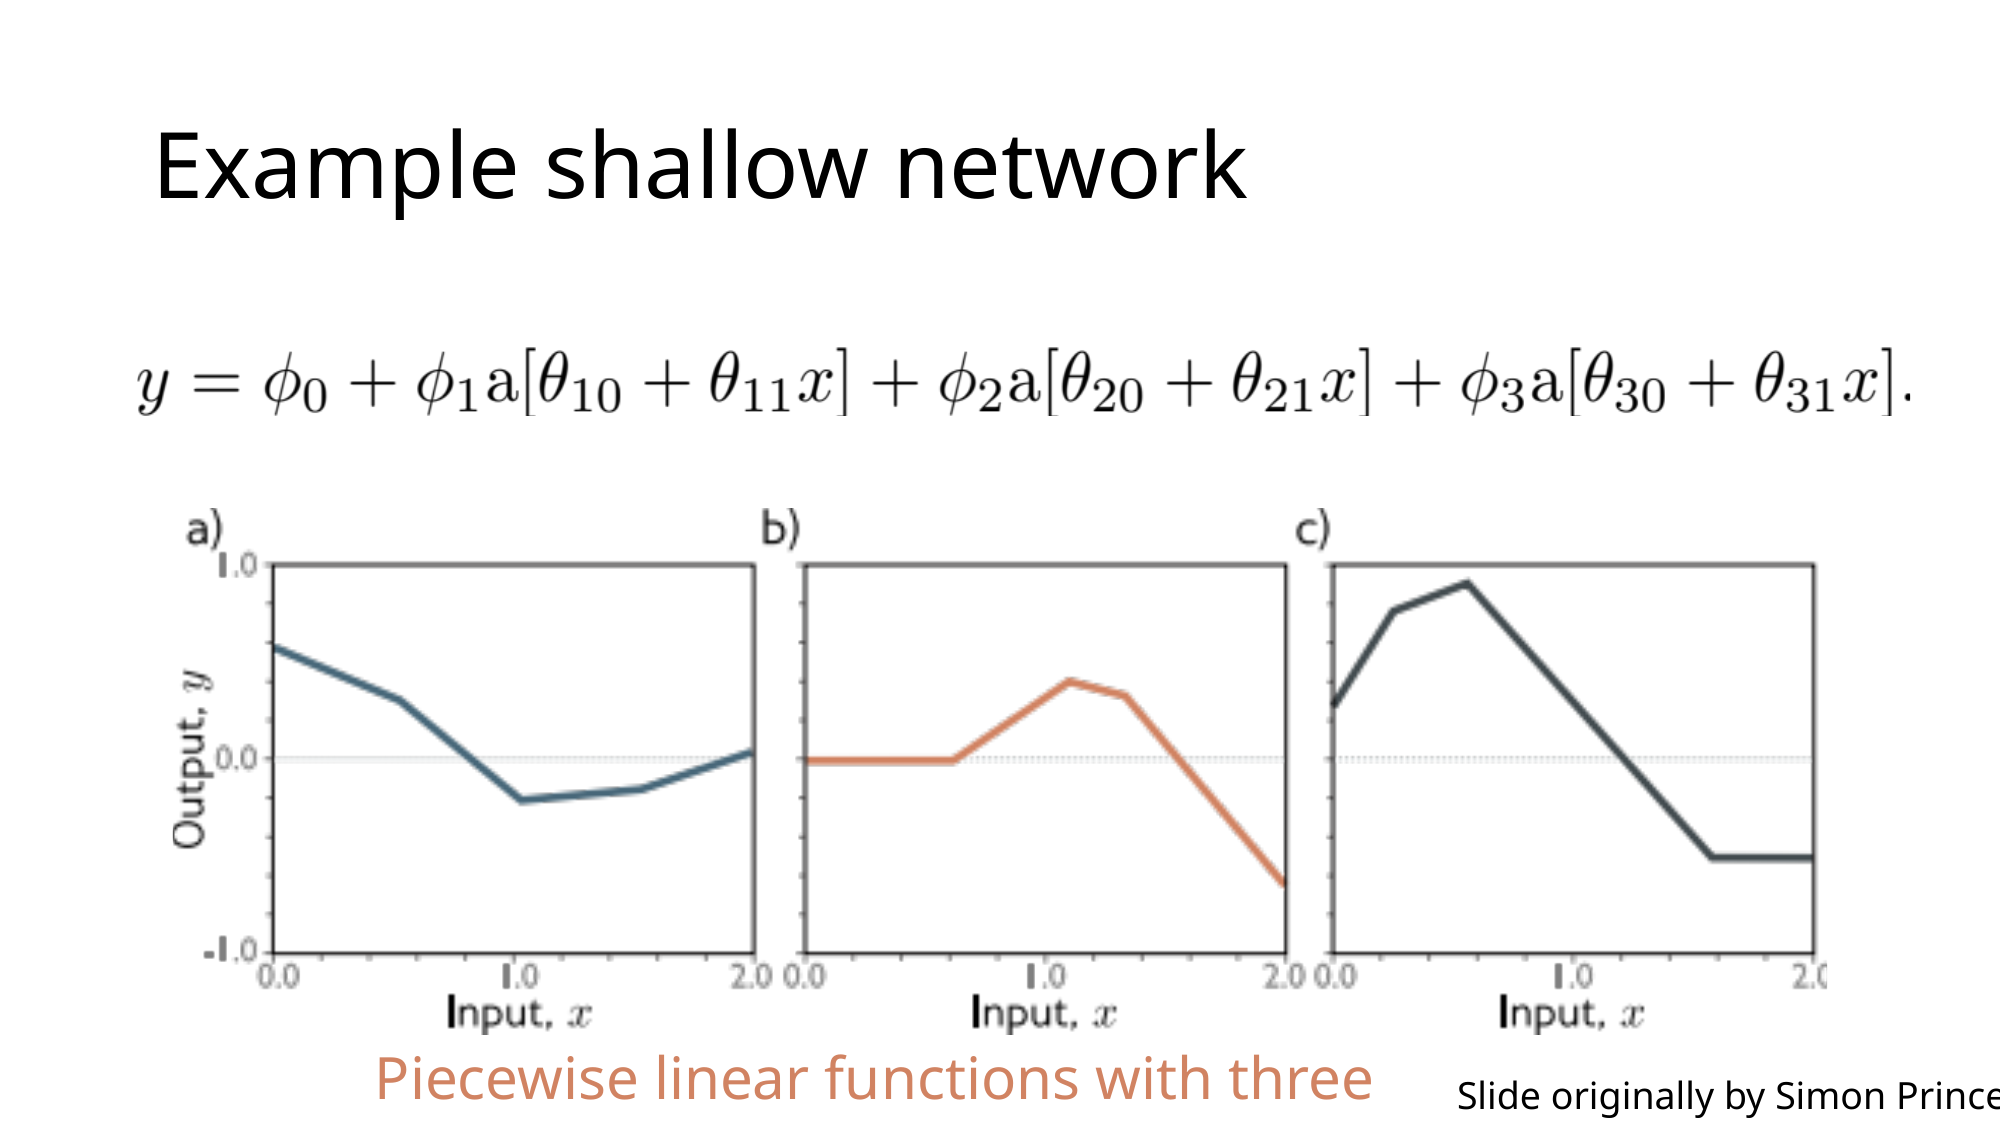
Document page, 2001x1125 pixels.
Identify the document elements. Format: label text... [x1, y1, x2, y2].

text_box Slide originally by Simon Prince [1442, 1064, 2000, 1125]
picture [172, 507, 1828, 1035]
text_box Piecewise linear functions with three joints [305, 1035, 1444, 1125]
title Example shallow network [137, 59, 1863, 278]
picture [136, 346, 1911, 417]
